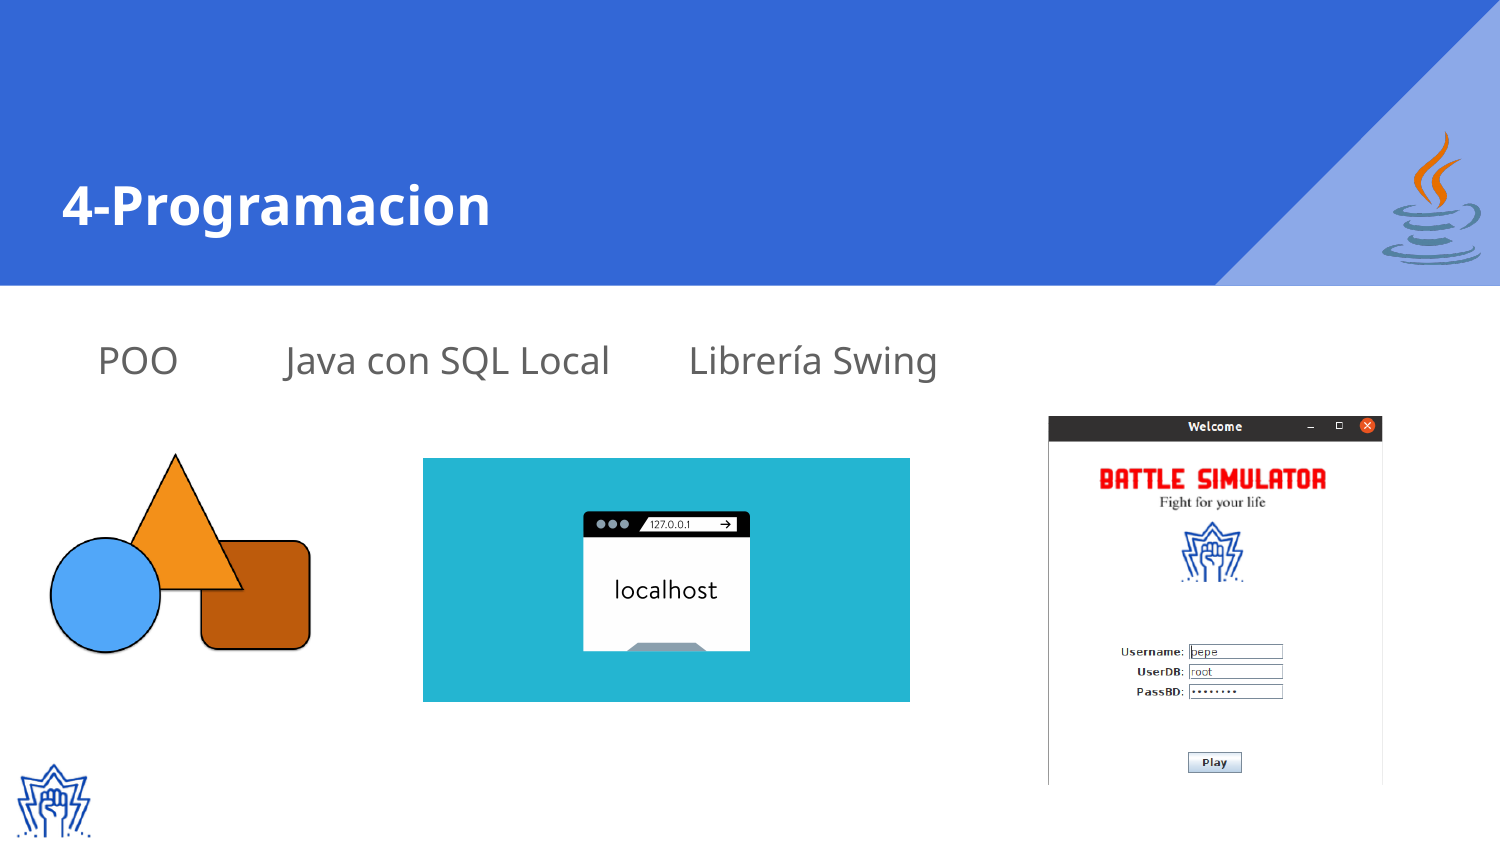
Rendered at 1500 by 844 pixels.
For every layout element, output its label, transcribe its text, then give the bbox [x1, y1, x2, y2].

picture [1382, 131, 1482, 265]
picture [423, 458, 910, 702]
picture [1047, 416, 1383, 786]
picture [47, 421, 313, 688]
picture [0, 760, 106, 844]
title 4-Programacion [47, 25, 908, 251]
list POO Java con SQL Local Librería Swing [53, 315, 1447, 759]
